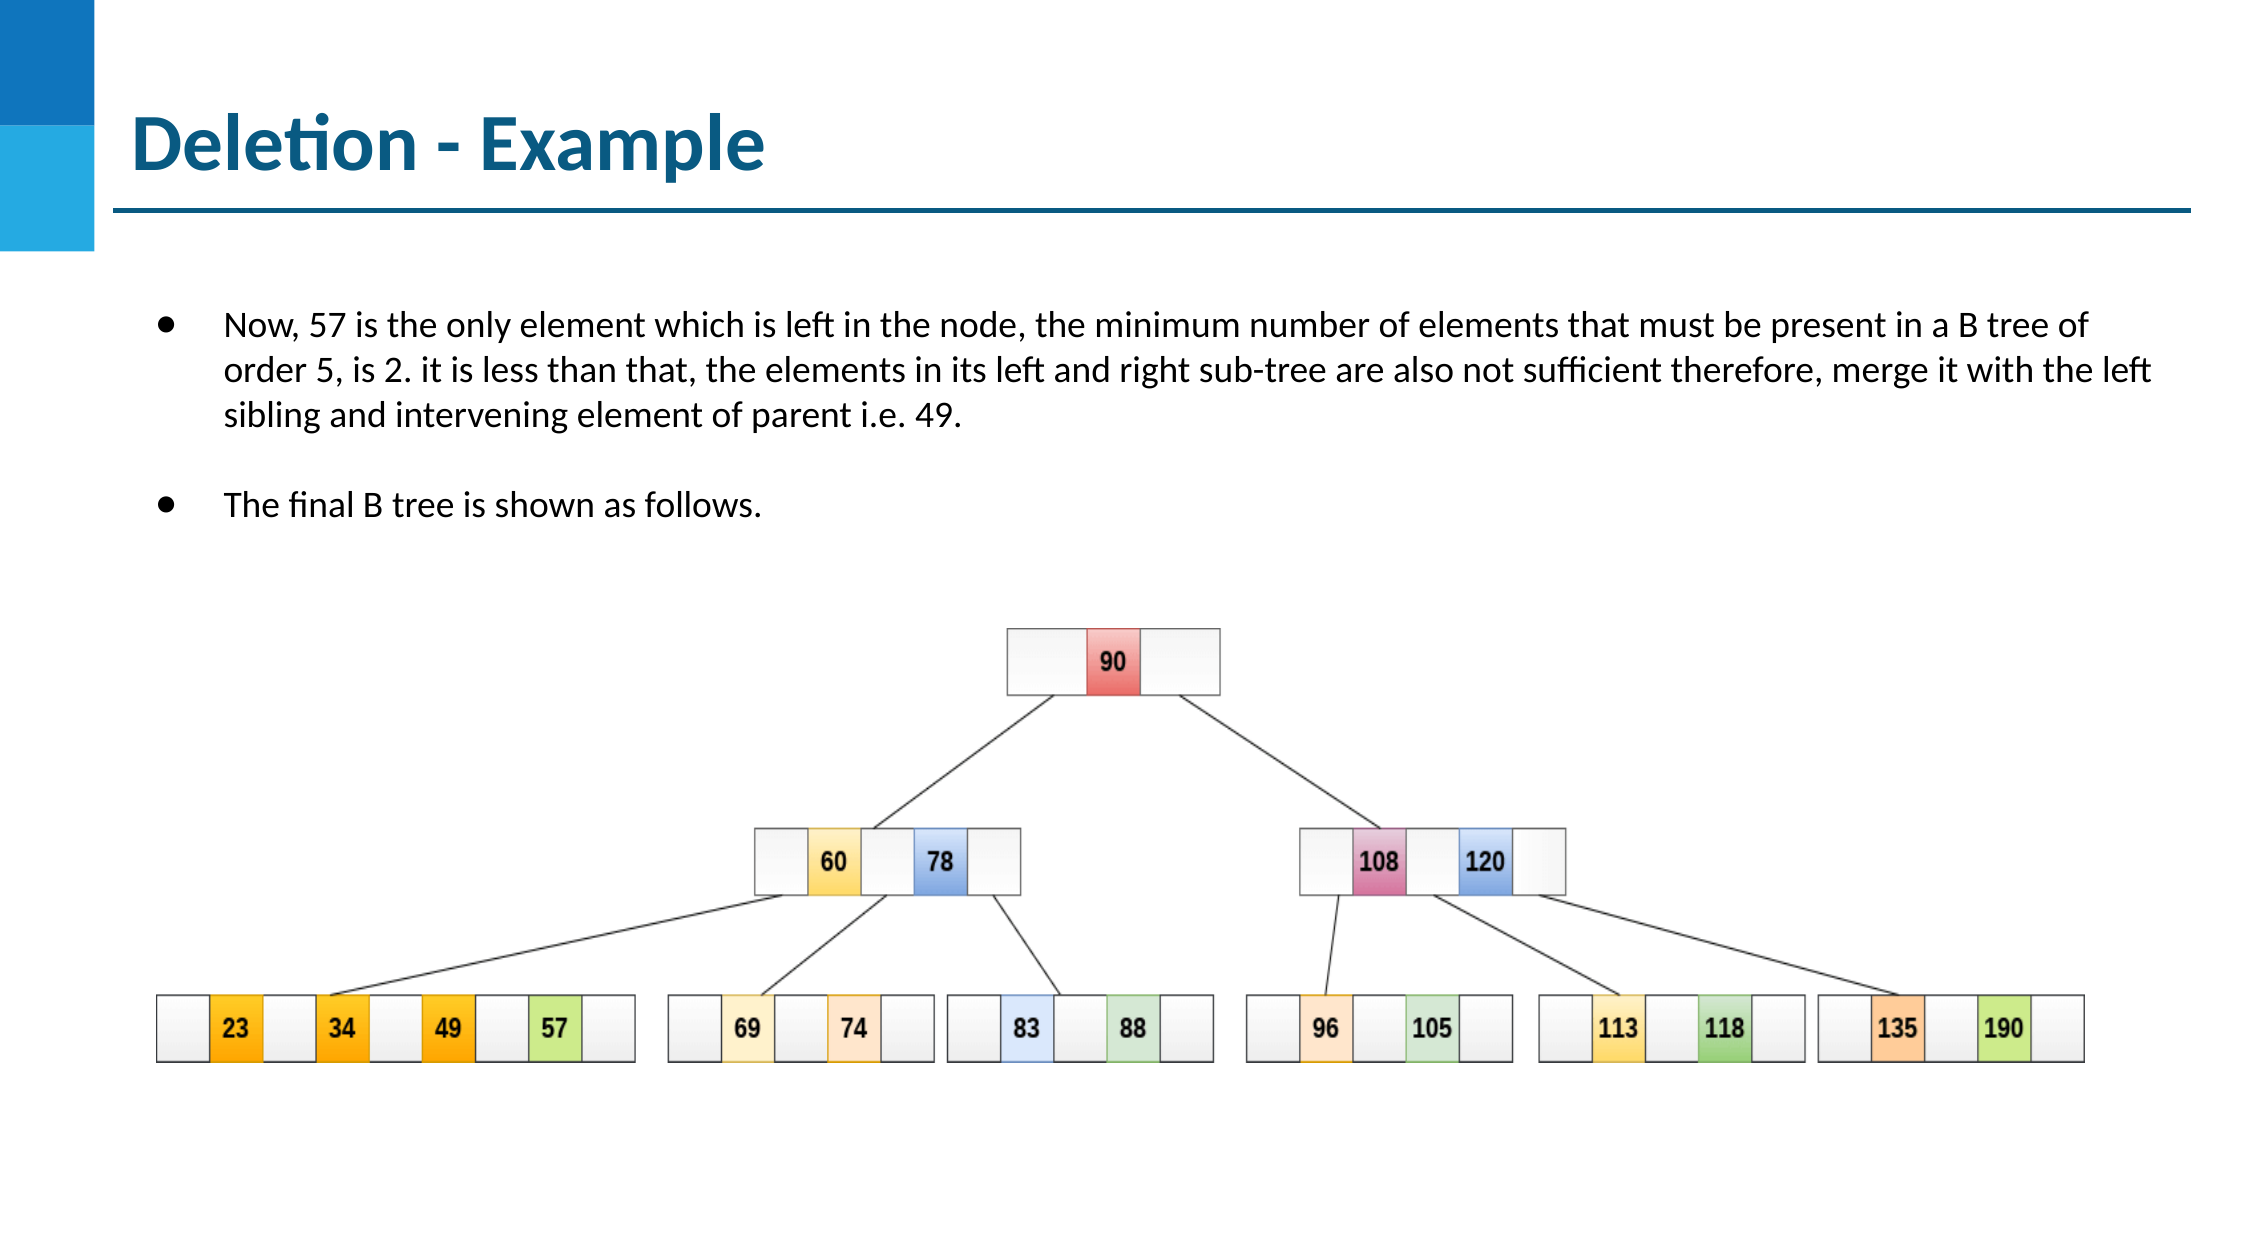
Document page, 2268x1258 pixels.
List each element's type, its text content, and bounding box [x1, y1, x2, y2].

title Deletion - Example [113, 70, 2025, 211]
list Now, 57 is the only element which is left in the node, the minimum number of elements that must be present in a B tree of order 5, is 2. it is less than that, the elements in its left and right sub-tree are also not sufficient therefore, merge it with the left sibling and intervening element of parent i.e. 49. The final B tree is shown as follows. [113, 281, 2191, 1117]
picture [155, 628, 2085, 1064]
